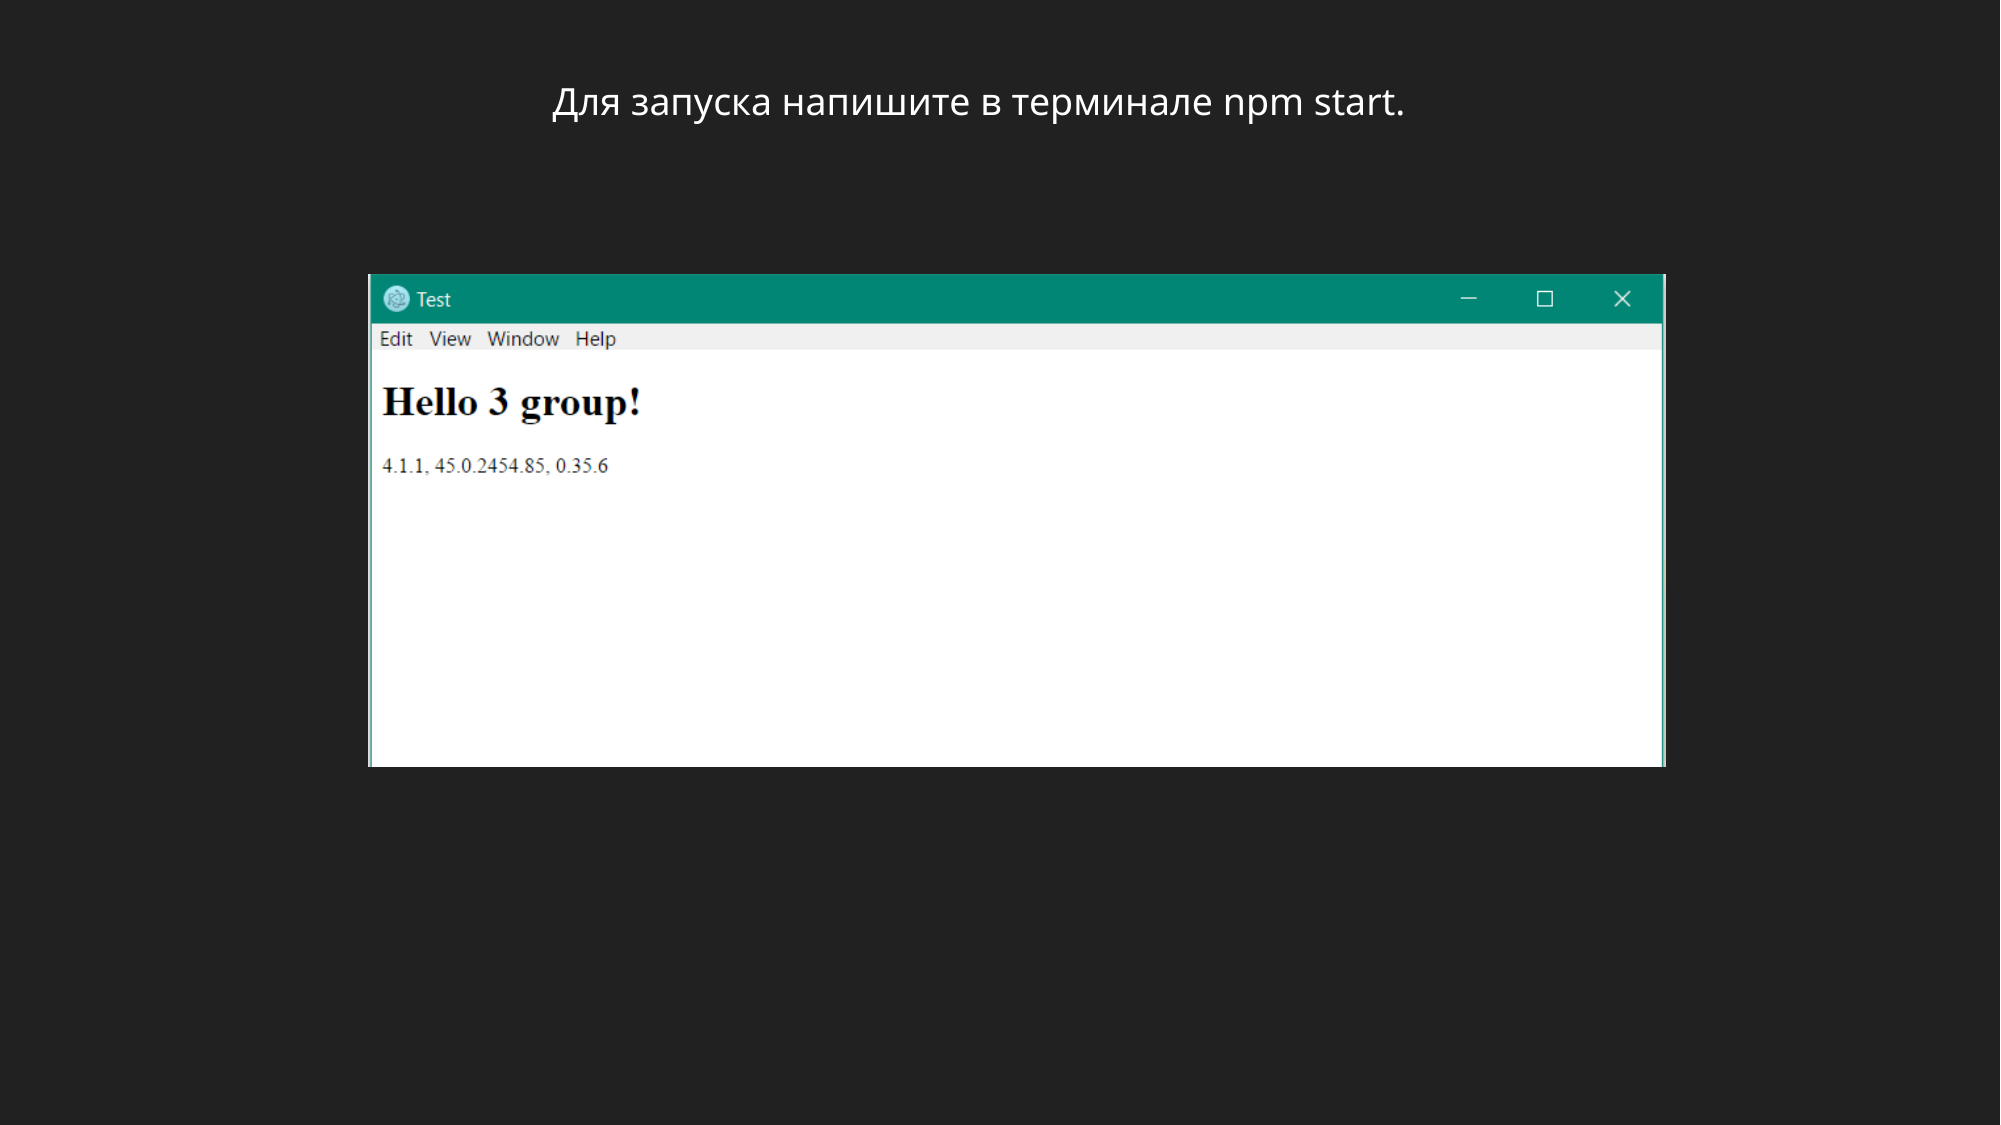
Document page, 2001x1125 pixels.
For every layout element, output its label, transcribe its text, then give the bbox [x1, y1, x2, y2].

picture [368, 274, 1666, 767]
text_box Для запуска напишите в терминале npm start. [487, 70, 1471, 130]
